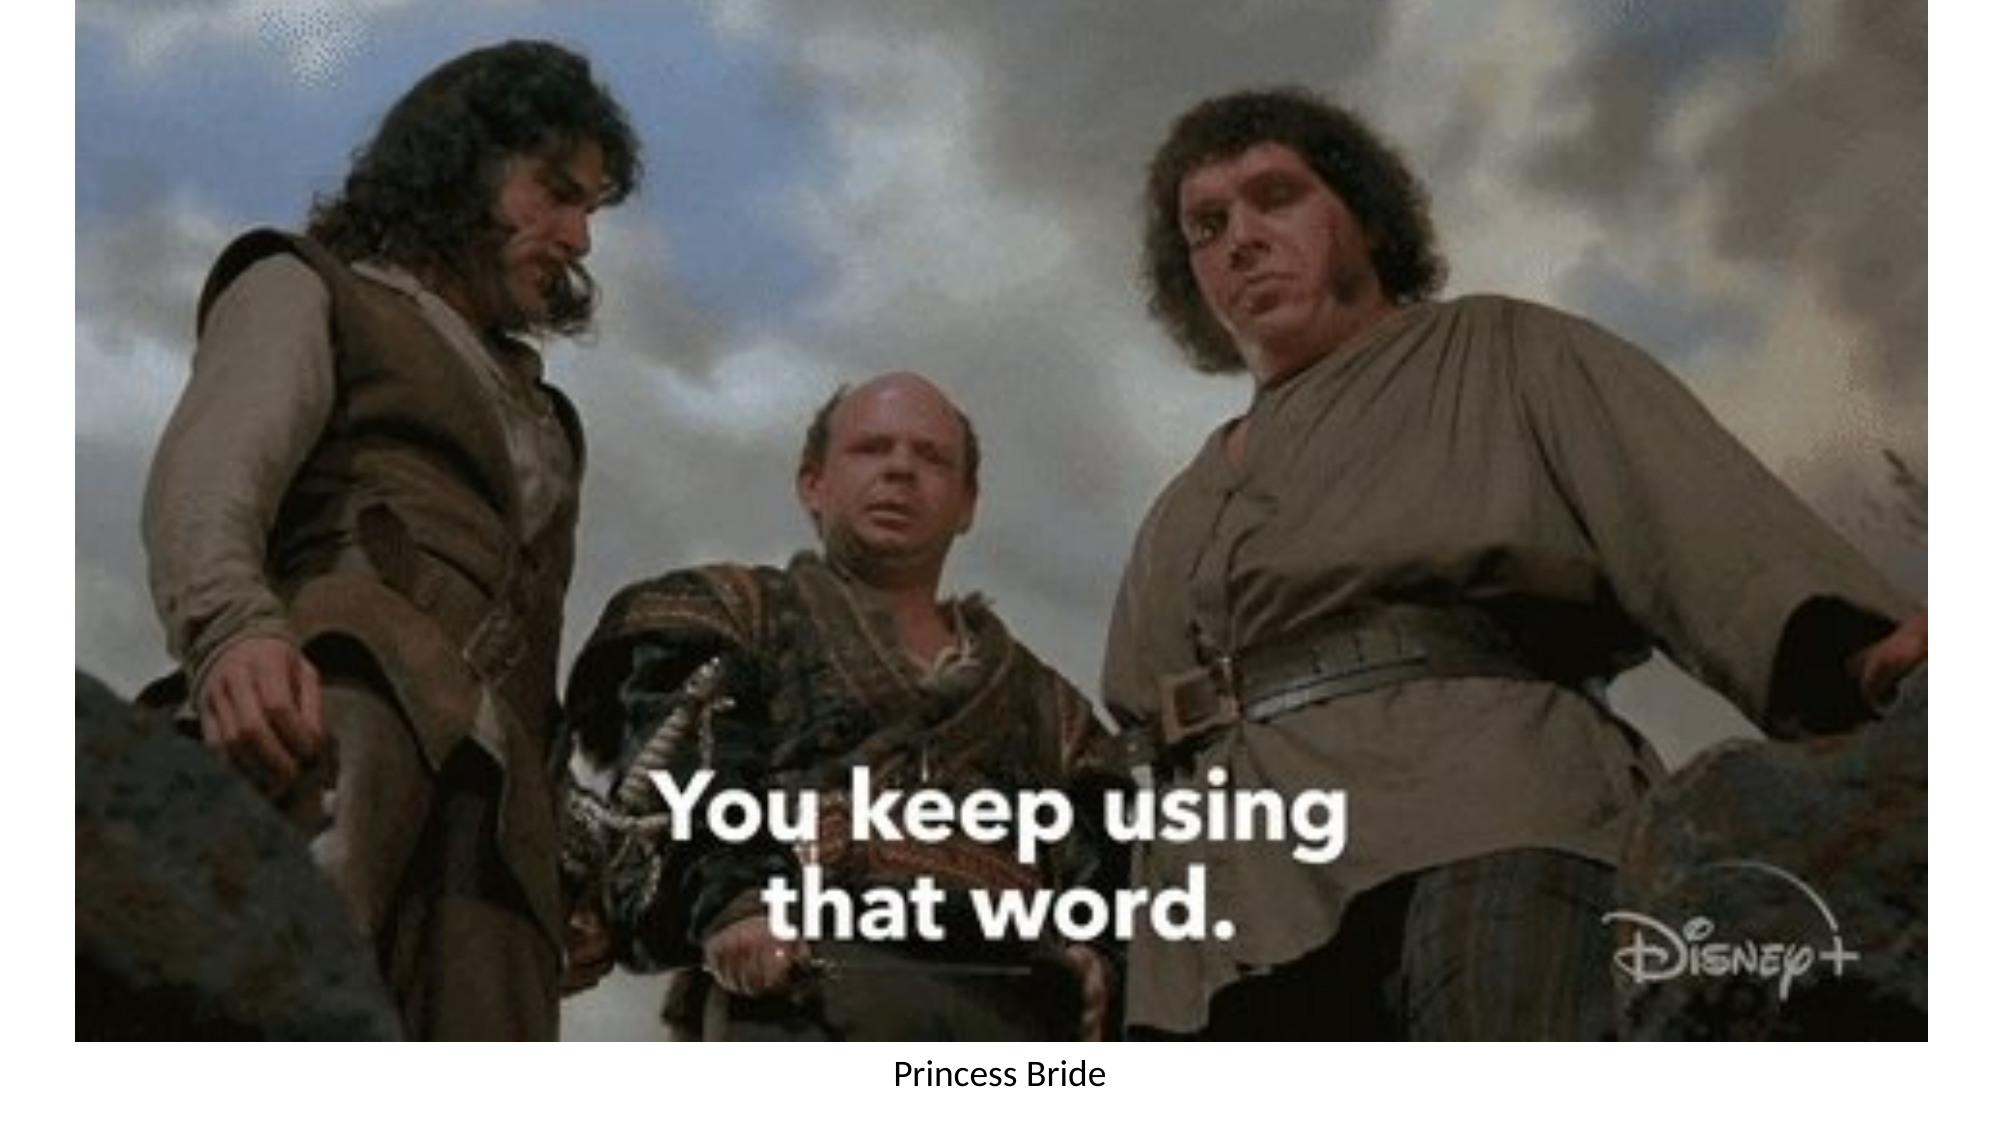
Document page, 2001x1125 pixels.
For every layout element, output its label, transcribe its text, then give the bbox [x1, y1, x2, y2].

text_box Princess Bride [0, 1041, 2000, 1125]
picture [74, 0, 1928, 1042]
